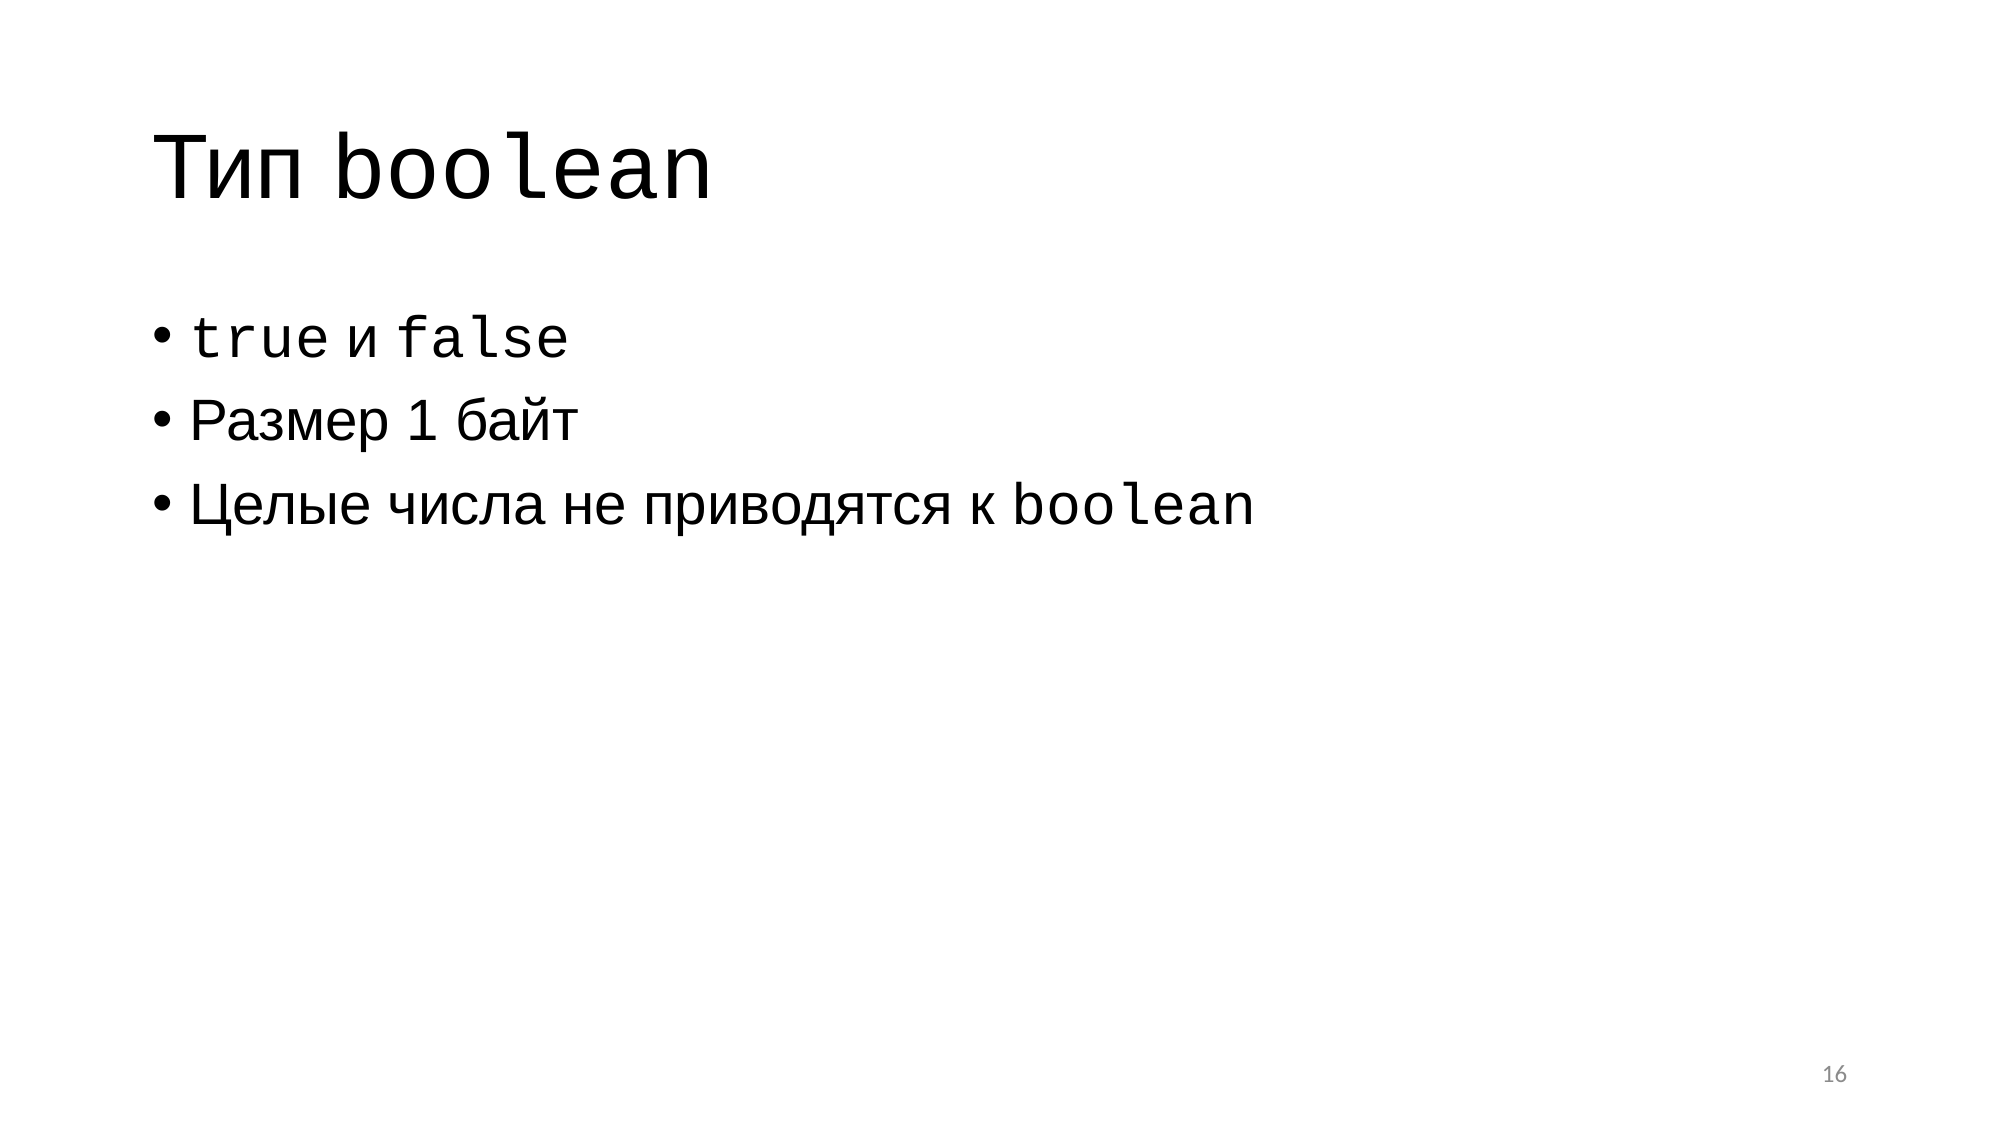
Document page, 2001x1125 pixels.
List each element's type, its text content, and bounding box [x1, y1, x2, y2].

slide_number 16 [1412, 1042, 1863, 1103]
list true и false Размер 1 байт Целые числа не приводятся к boolean [137, 299, 1863, 1014]
title Тип boolean [137, 59, 1863, 278]
